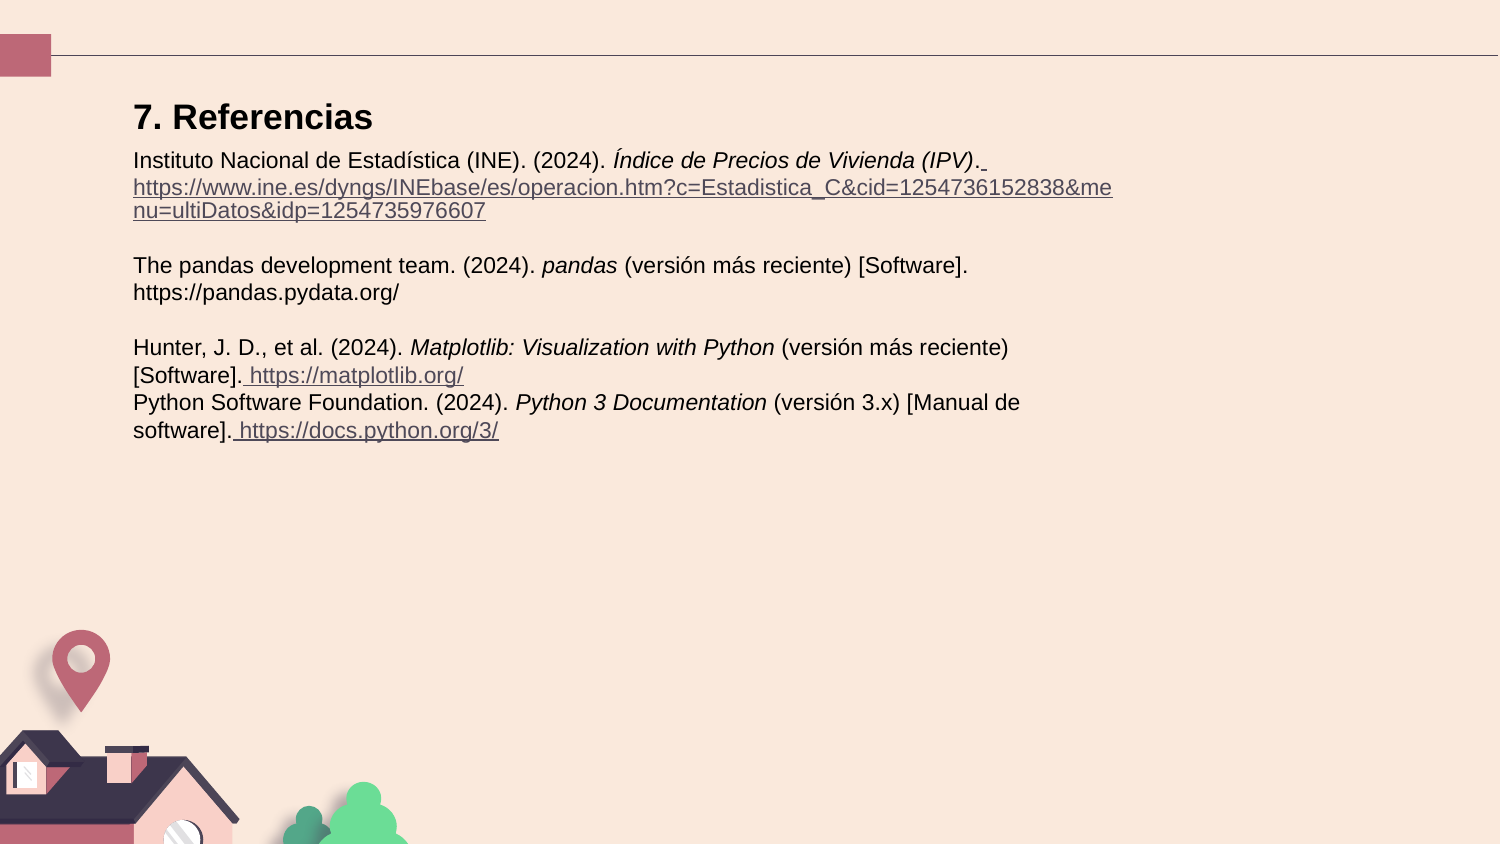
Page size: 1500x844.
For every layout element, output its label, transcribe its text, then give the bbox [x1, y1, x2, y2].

title 7. Referencias Instituto Nacional de Estadística (INE). (2024). Índice de Precios de Vivienda (IPV). https://www.ine.es/dyngs/INEbase/es/operacion.htm?c=Estadistica_C&cid=1254736152838&menu=ultiDatos&idp=1254735976607 The pandas development team. (2024). pandas (versión más reciente) [Software]. https://pandas.pydata.org/ Hunter, J. D., et al. (2024). Matplotlib: Visualization with Python (versión más reciente) [Software]. https://matplotlib.org/ Python Software Foundation. (2024). Python 3 Documentation (versión 3.x) [Manual de software]. https://docs.python.org/3/ [118, 72, 1138, 167]
